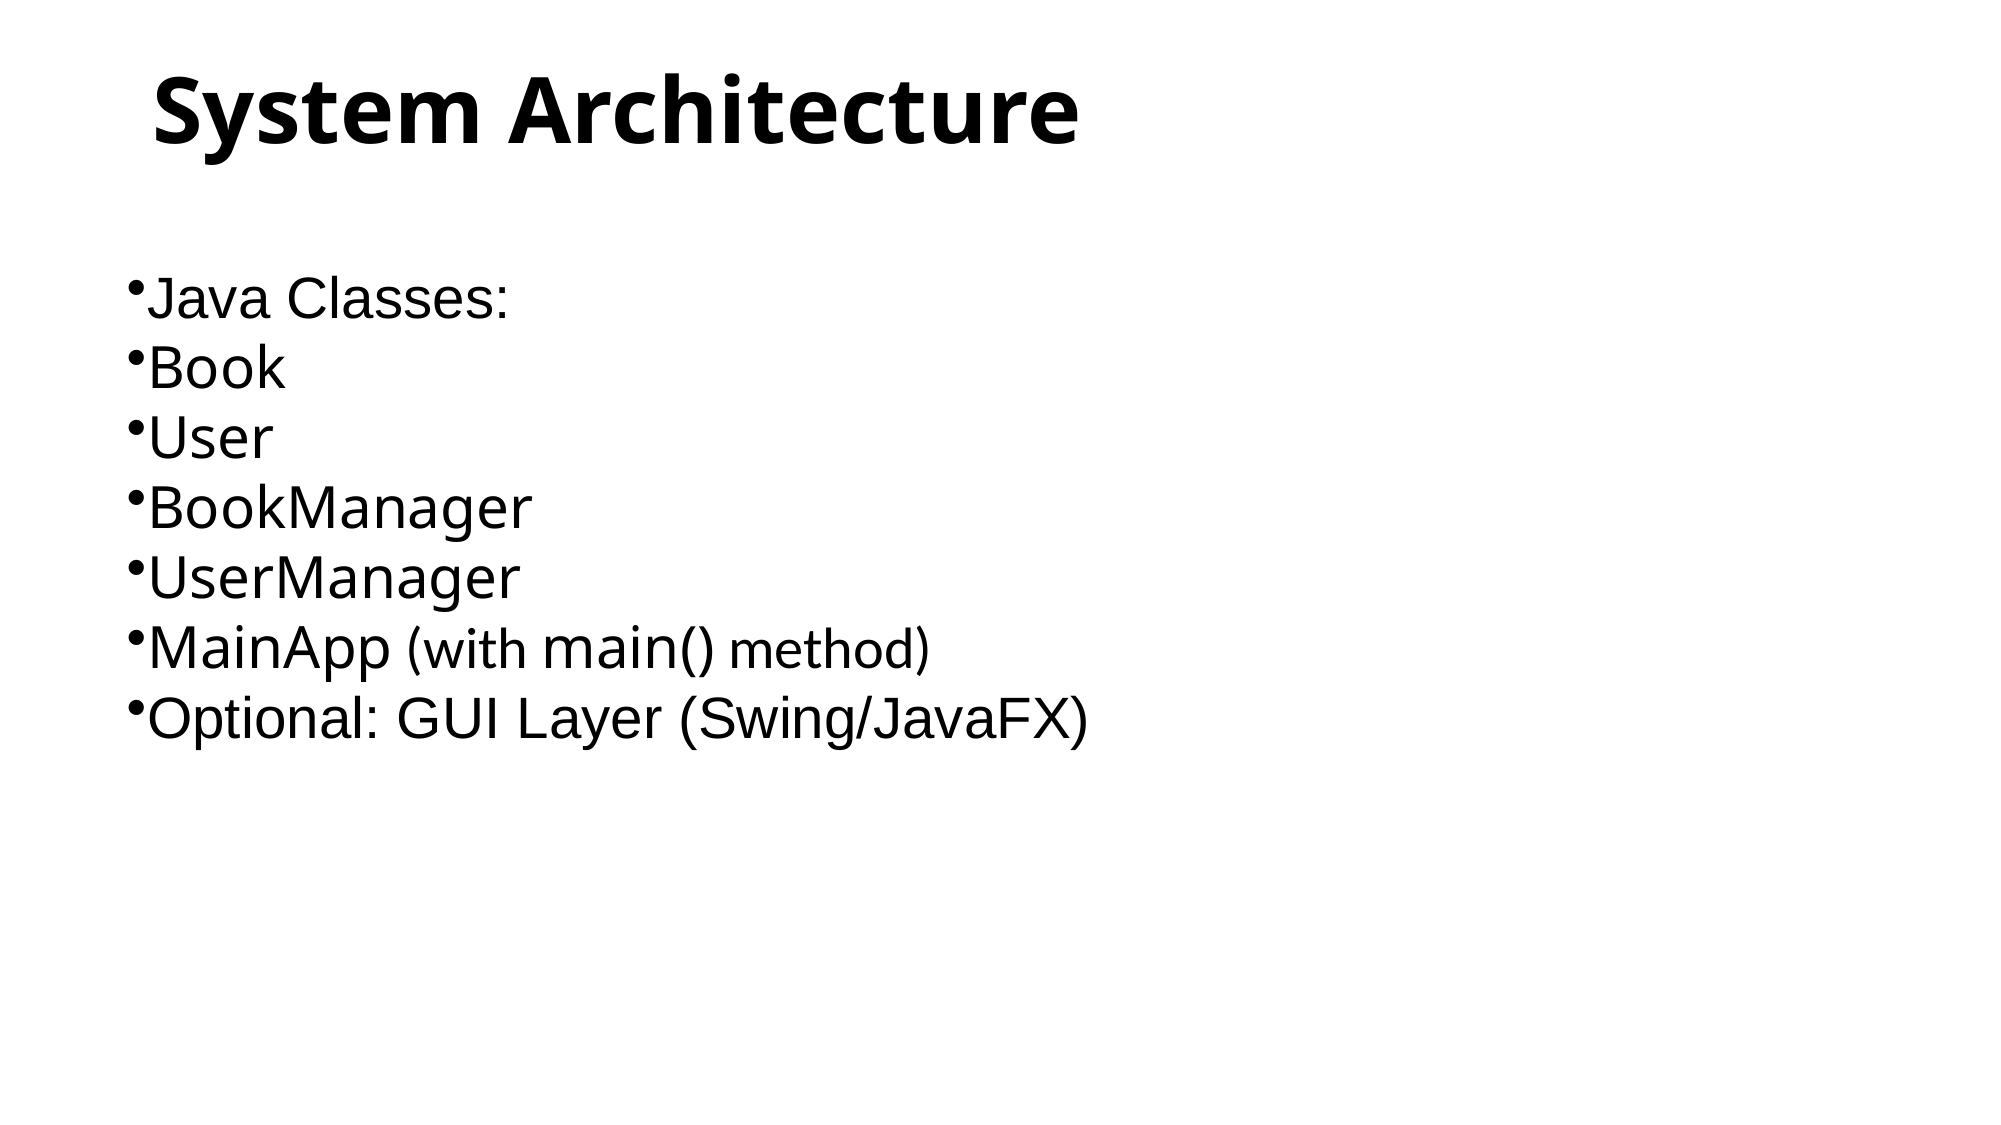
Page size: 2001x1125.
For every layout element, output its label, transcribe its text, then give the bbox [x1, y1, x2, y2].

list Java Classes: Book User BookManager UserManager MainApp (with main() method) Optional: GUI Layer (Swing/JavaFX) [111, 178, 1117, 832]
title System Architecture [137, 59, 1863, 278]
